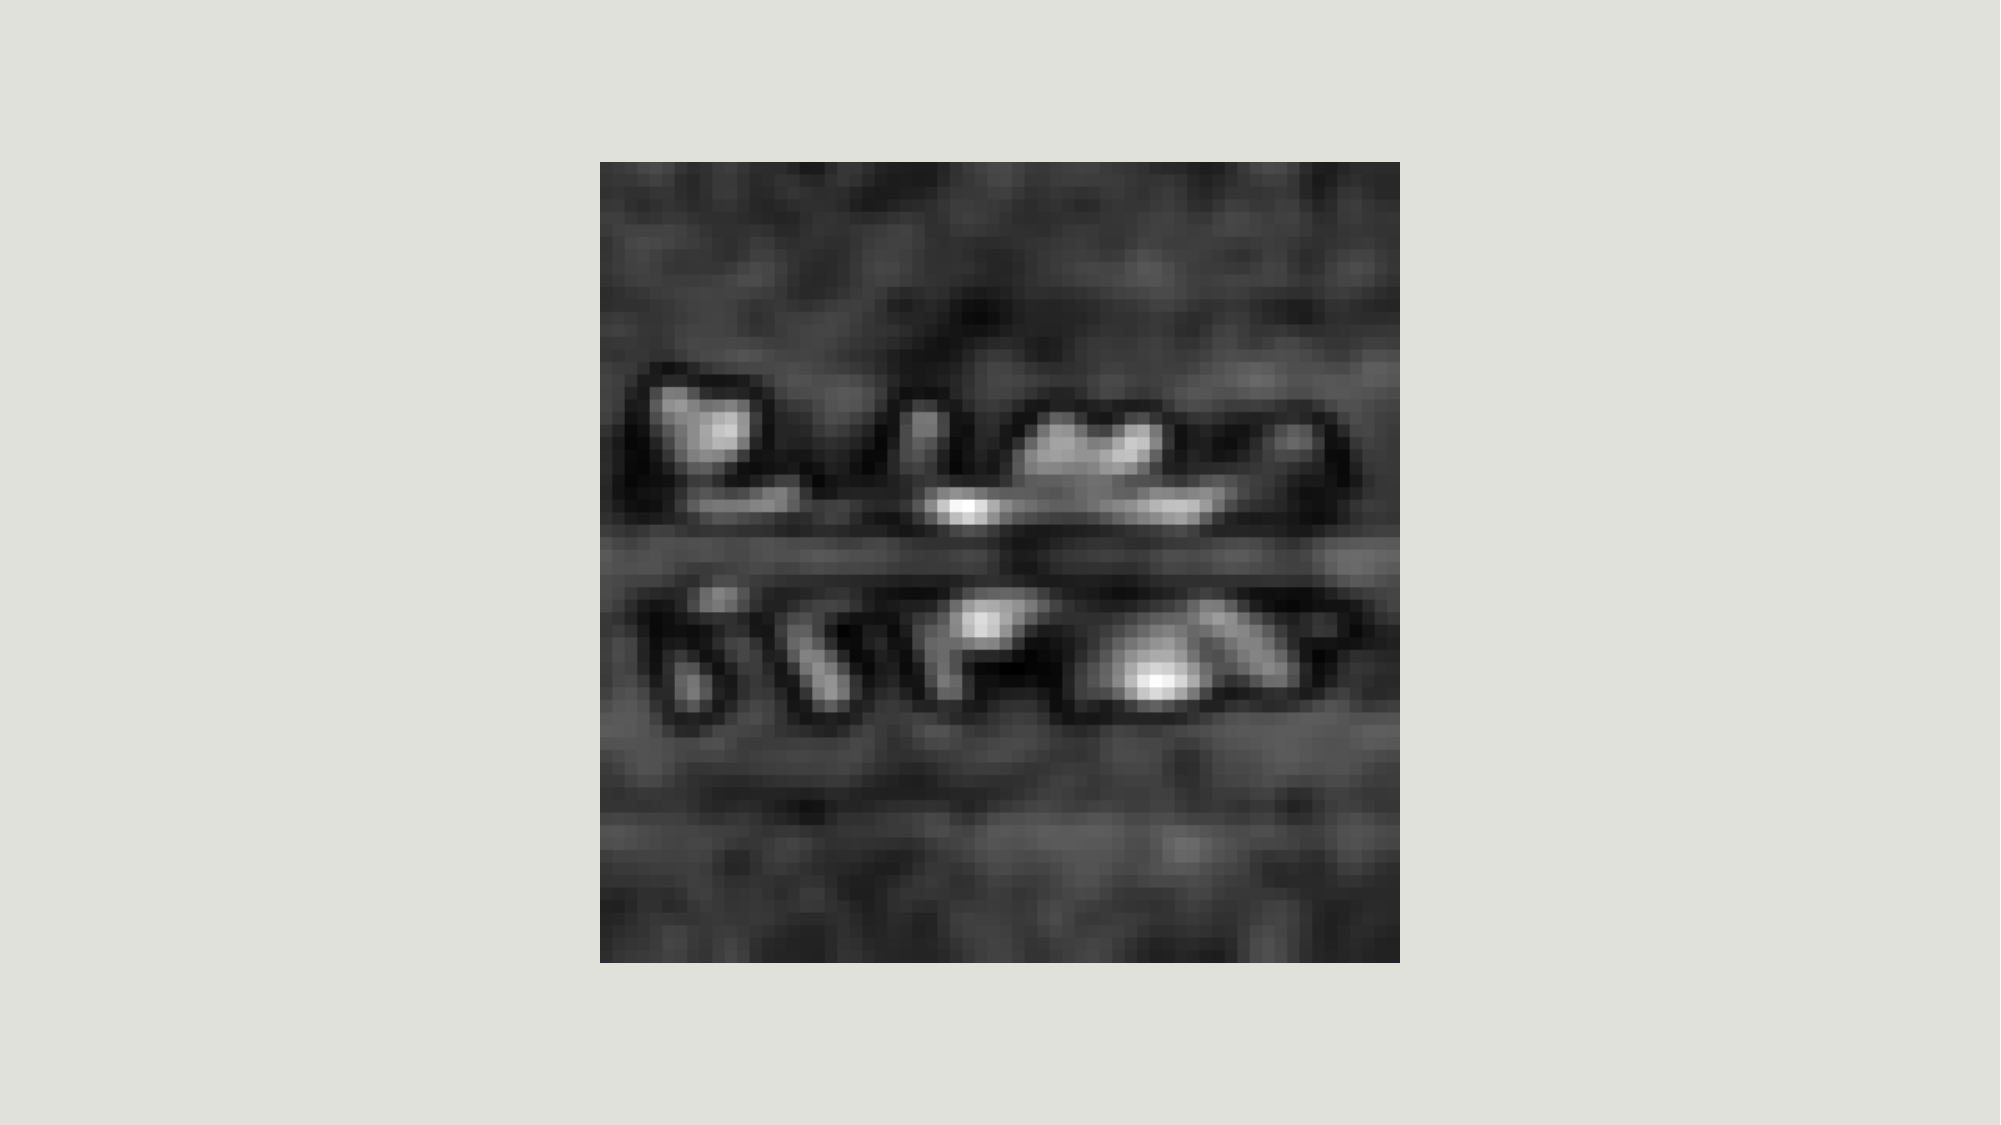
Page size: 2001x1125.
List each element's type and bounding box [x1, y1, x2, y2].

picture [599, 161, 1401, 964]
